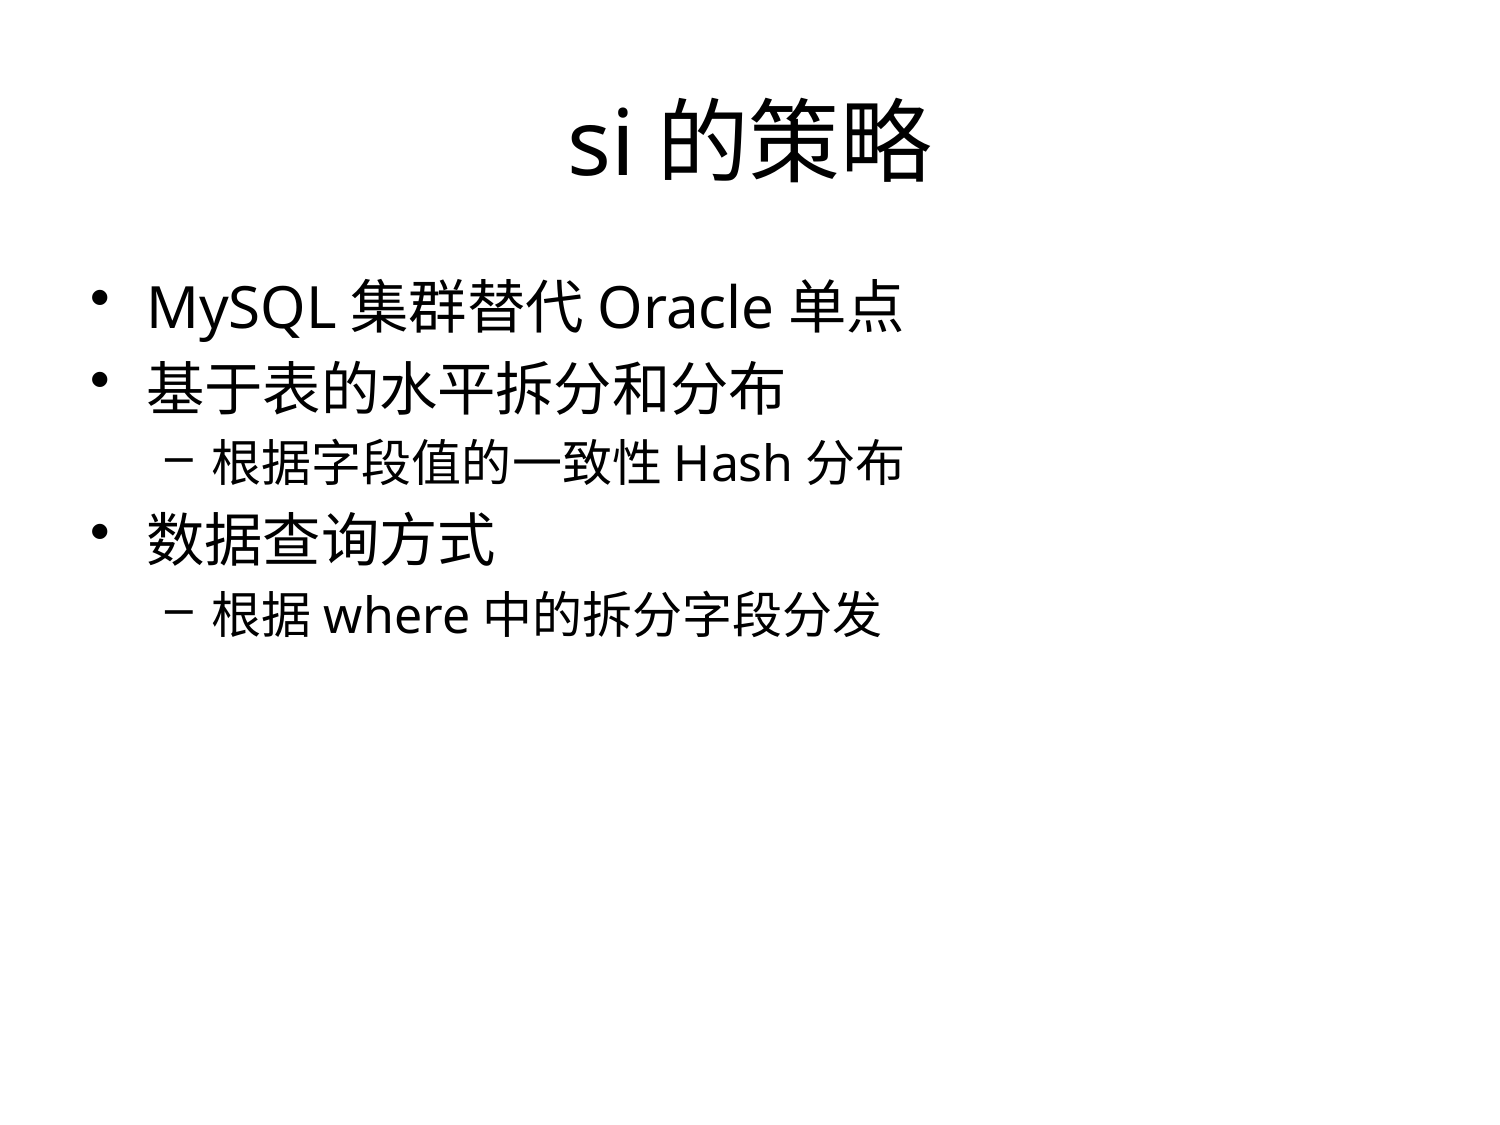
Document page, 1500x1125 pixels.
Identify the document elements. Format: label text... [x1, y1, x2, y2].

title si的策略 [74, 44, 1426, 233]
list MySQL集群替代Oracle单点 基于表的水平拆分和分布 根据字段值的一致性Hash分布 数据查询方式 根据where中的拆分字段分发 [74, 262, 1476, 1076]
